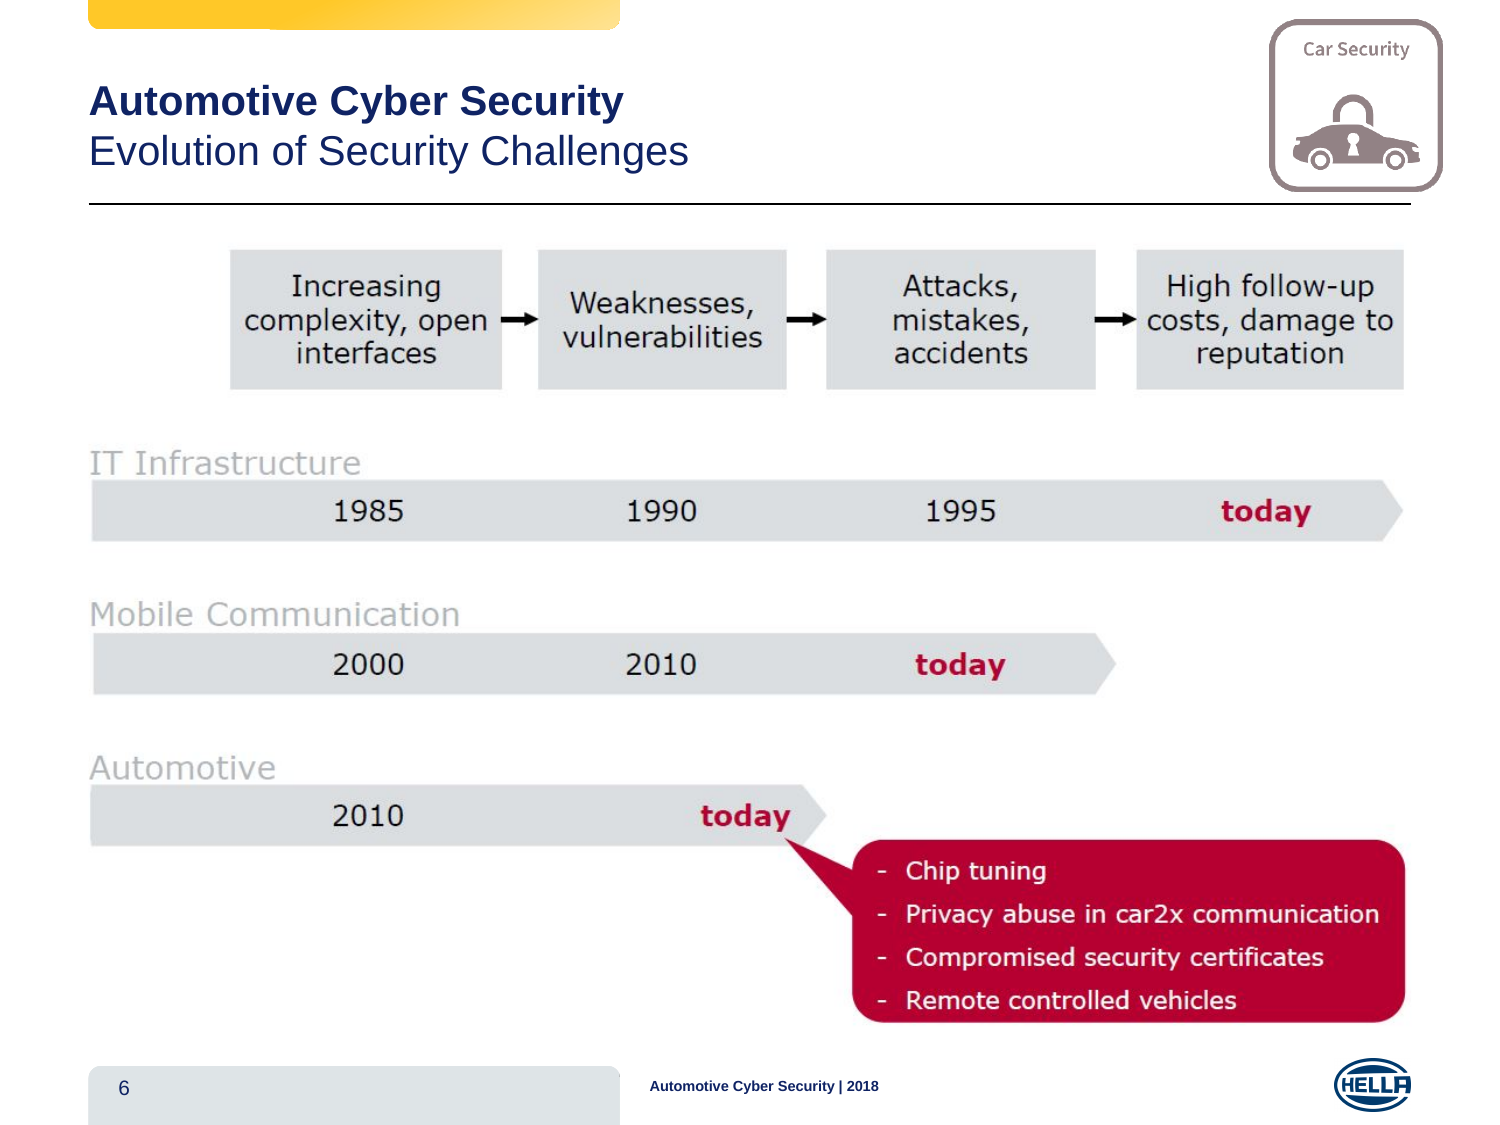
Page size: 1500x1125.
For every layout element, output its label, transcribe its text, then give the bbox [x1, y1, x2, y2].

slide_number 6 [88, 1074, 337, 1107]
picture [88, 224, 1412, 1032]
footer Automotive Cyber Security | 2018 [619, 1076, 1336, 1125]
picture [1334, 1058, 1411, 1112]
picture [1269, 18, 1443, 192]
title Automotive Cyber Security Evolution of Security Challenges [88, 59, 1412, 205]
picture [88, 1065, 620, 1125]
